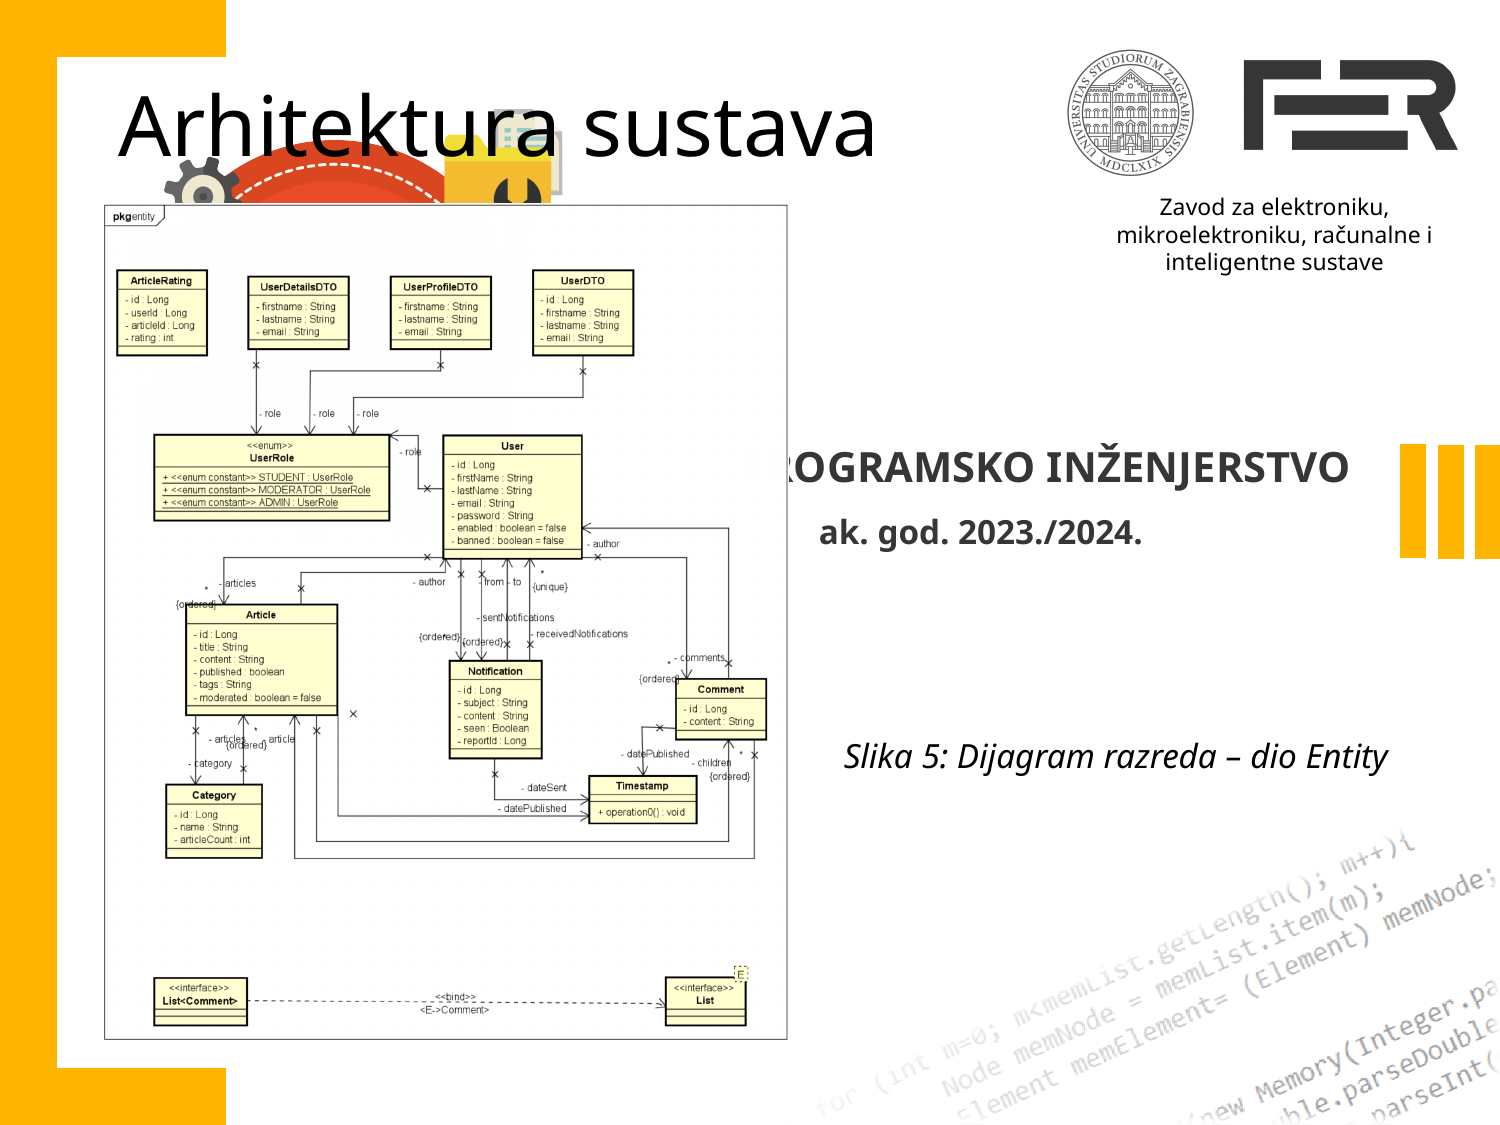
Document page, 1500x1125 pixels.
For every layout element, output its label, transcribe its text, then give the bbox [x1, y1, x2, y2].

picture [827, 806, 1485, 1109]
picture [1061, 44, 1199, 59]
text_box Slika 5: Dijagram razreda – dio Entity [829, 728, 1413, 783]
title Arhitektura sustava [103, 59, 1397, 199]
picture [102, 199, 789, 1042]
